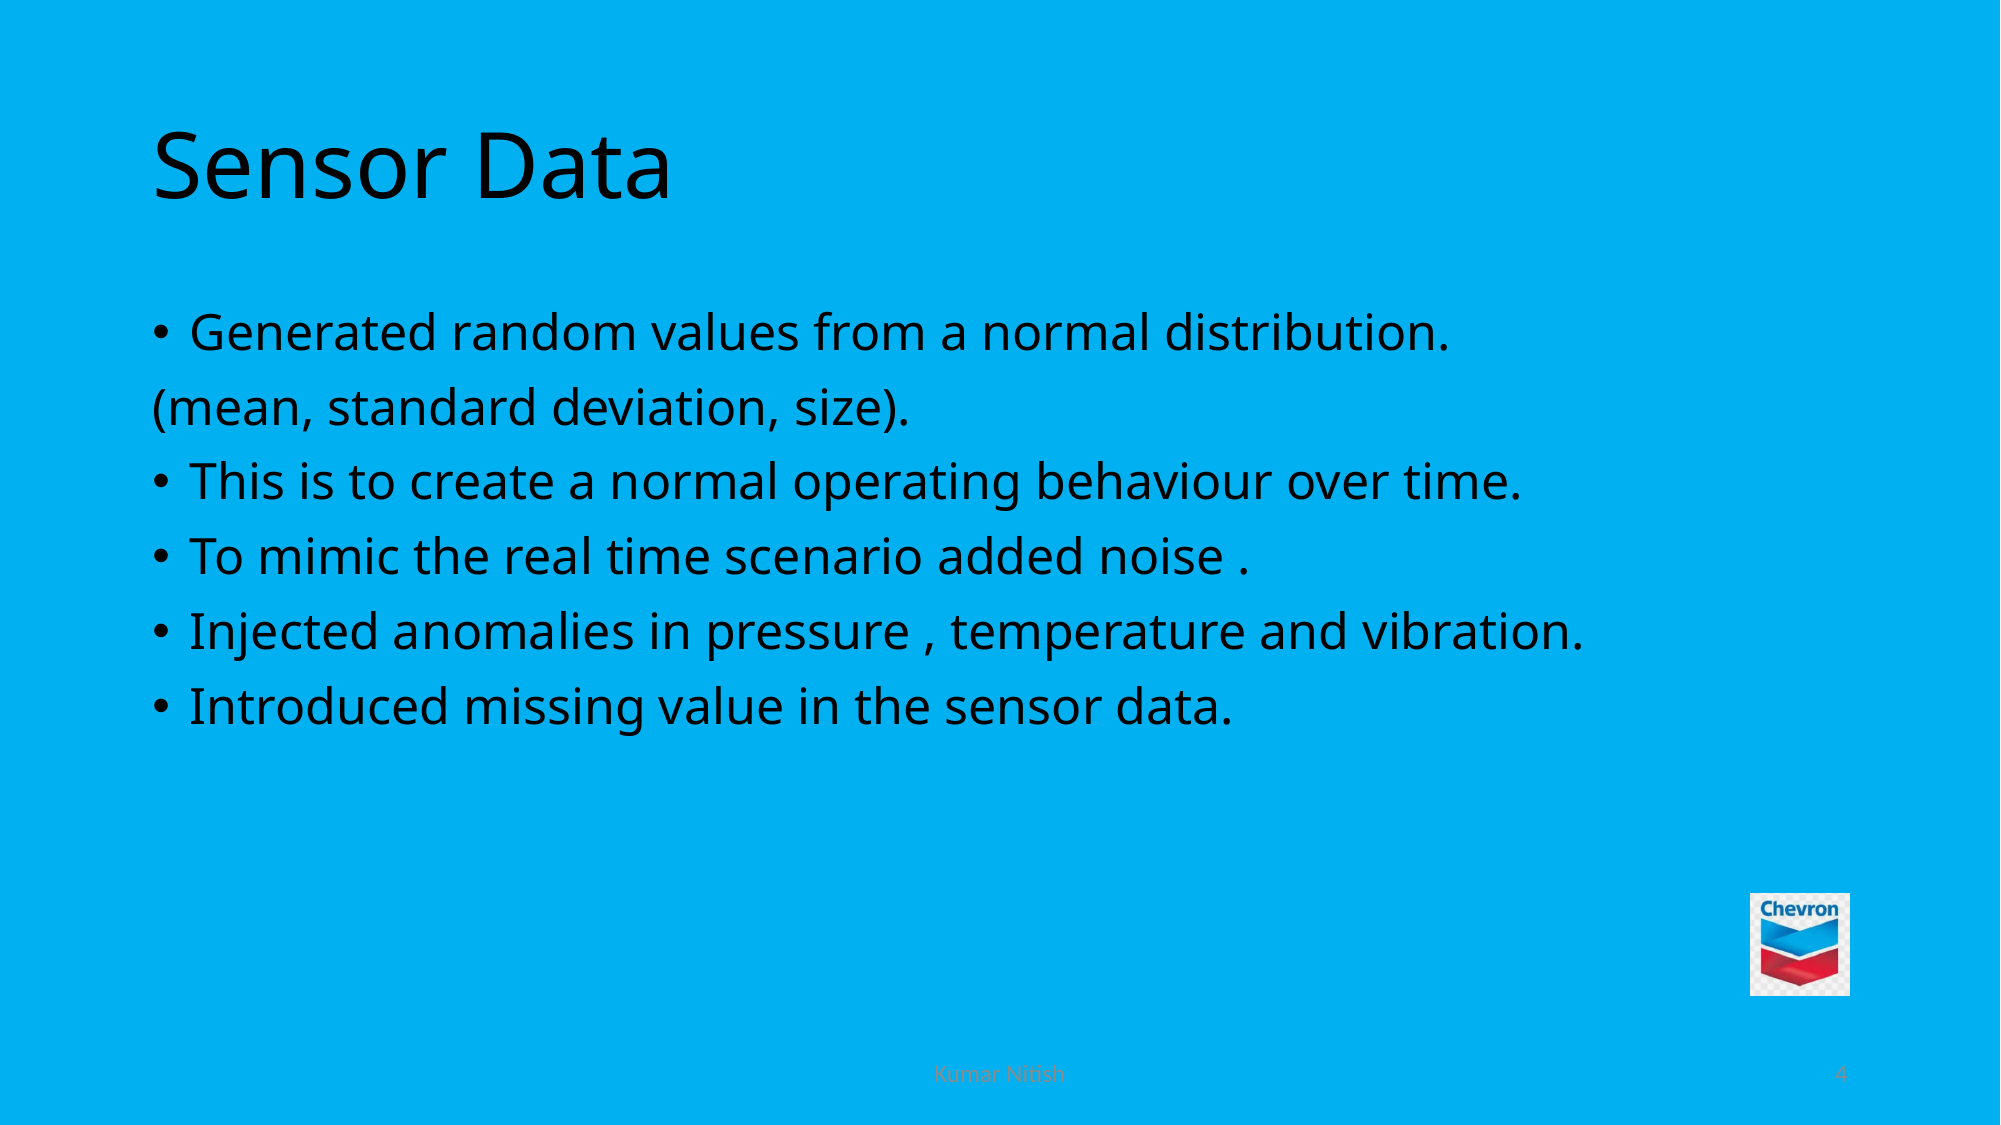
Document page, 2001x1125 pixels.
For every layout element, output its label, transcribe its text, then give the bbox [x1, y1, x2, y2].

footer Kumar Nitish [662, 1042, 1338, 1103]
slide_number 4 [1412, 1042, 1863, 1103]
title Sensor Data [137, 59, 1863, 278]
list Generated random values from a normal distribution. (mean, standard deviation, size). This is to create a normal operating behaviour over time. To mimic the real time scenario added noise . Injected anomalies in pressure , temperature and vibration. Introduced missing value in the sensor data. [137, 299, 1863, 1014]
